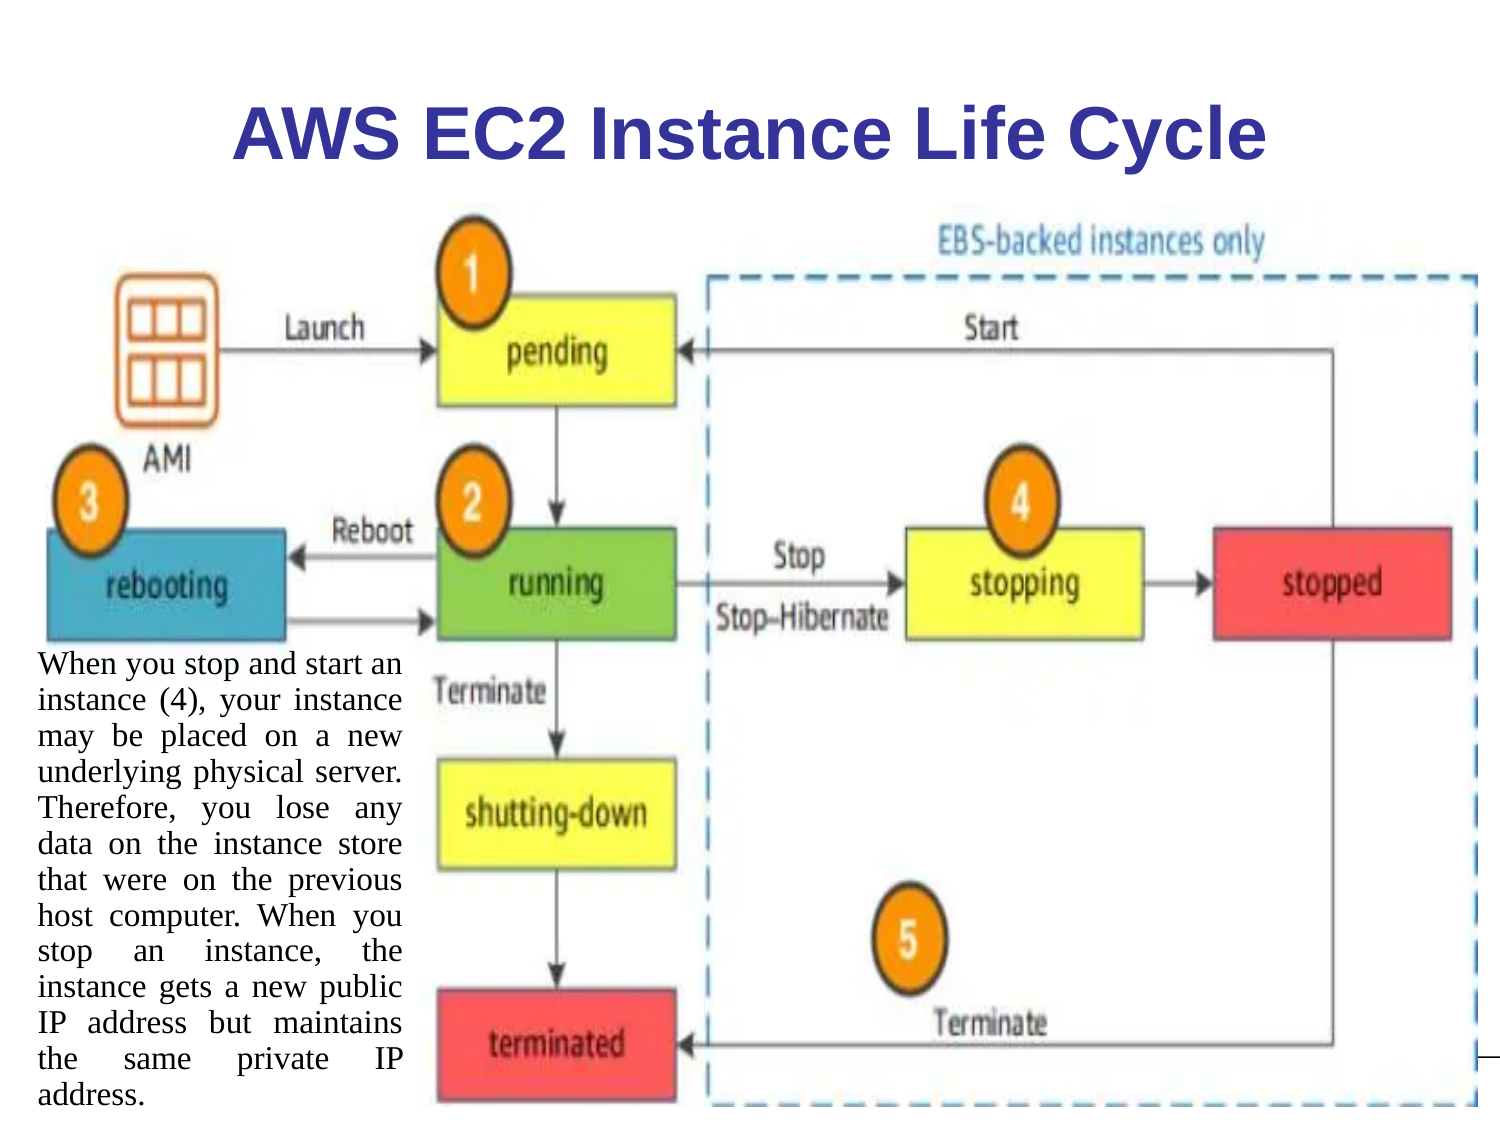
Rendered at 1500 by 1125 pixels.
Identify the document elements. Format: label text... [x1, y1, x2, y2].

title AWS EC2 Instance Life Cycle [0, 56, 1500, 203]
picture [45, 201, 1478, 1107]
text_box When you stop and start an instance (4), your instance may be placed on a new underlying physical server. Therefore, you lose any data on the instance store that were on the previous host computer. When you stop an instance, the instance gets a new public IP address but maintains the same private IP address. [22, 638, 419, 1121]
